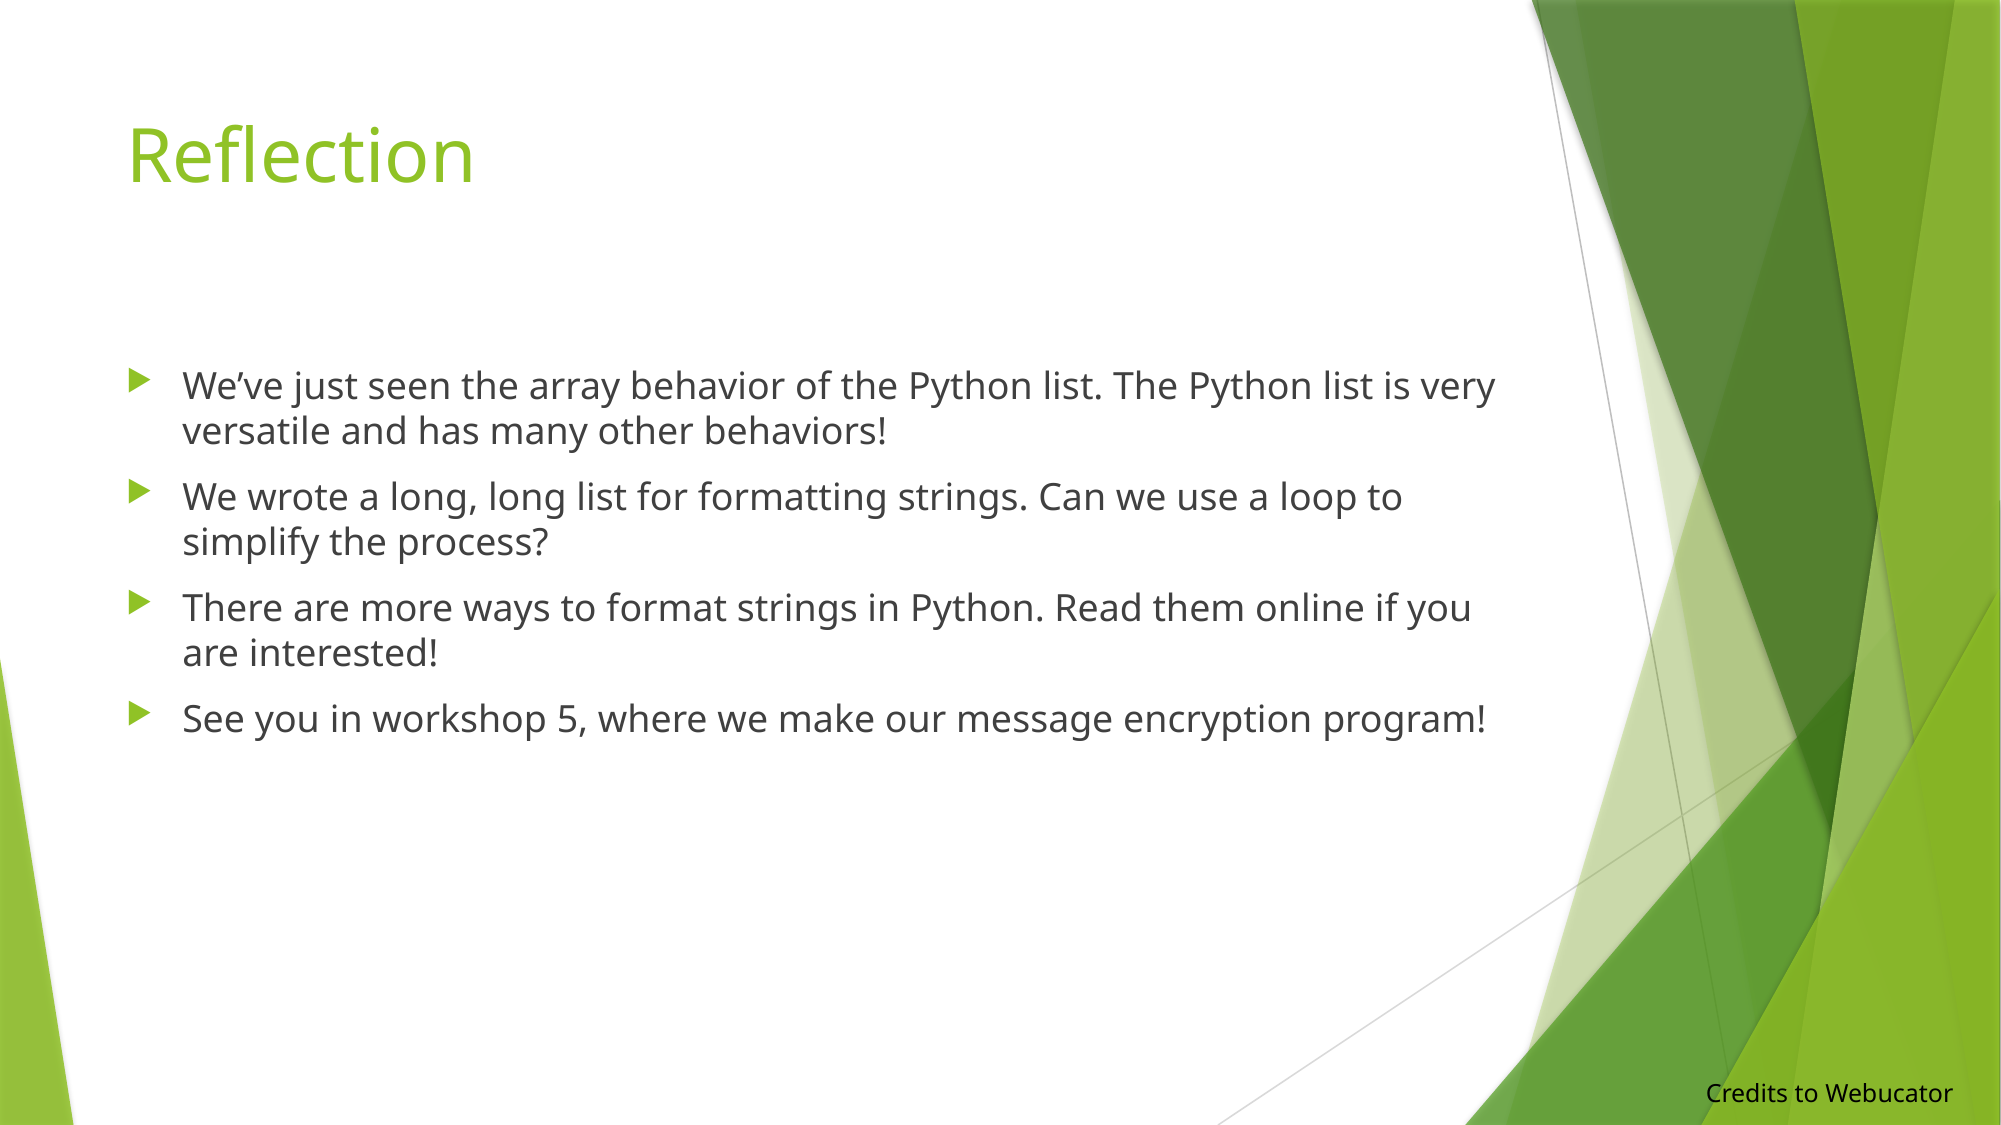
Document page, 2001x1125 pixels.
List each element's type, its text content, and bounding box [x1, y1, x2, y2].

list We’ve just seen the array behavior of the Python list. The Python list is very versatile and has many other behaviors! We wrote a long, long list for formatting strings. Can we use a loop to simplify the process? There are more ways to format strings in Python. Read them online if you are interested! See you in workshop 5, where we make our message encryption program! [111, 354, 1522, 992]
title Reflection [111, 99, 1522, 317]
text_box Credits to Webucator [1690, 1070, 2000, 1116]
